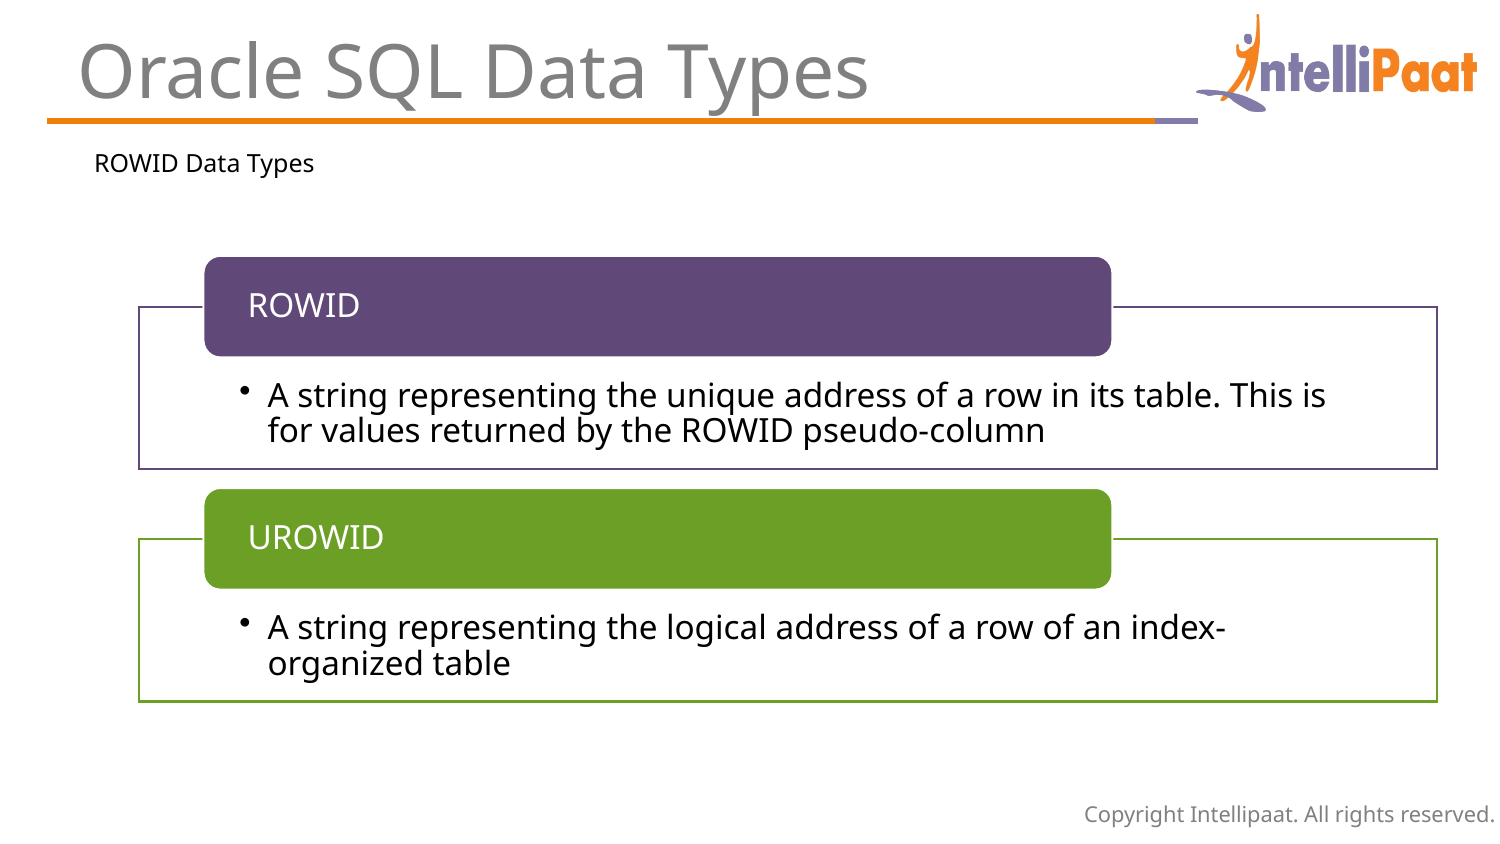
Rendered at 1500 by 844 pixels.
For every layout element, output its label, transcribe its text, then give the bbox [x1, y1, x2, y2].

text_box ROWID Data Types [77, 125, 1438, 186]
list Oracle SQL Data Types [77, 26, 1322, 121]
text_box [138, 255, 1438, 702]
picture [1196, 14, 1477, 112]
